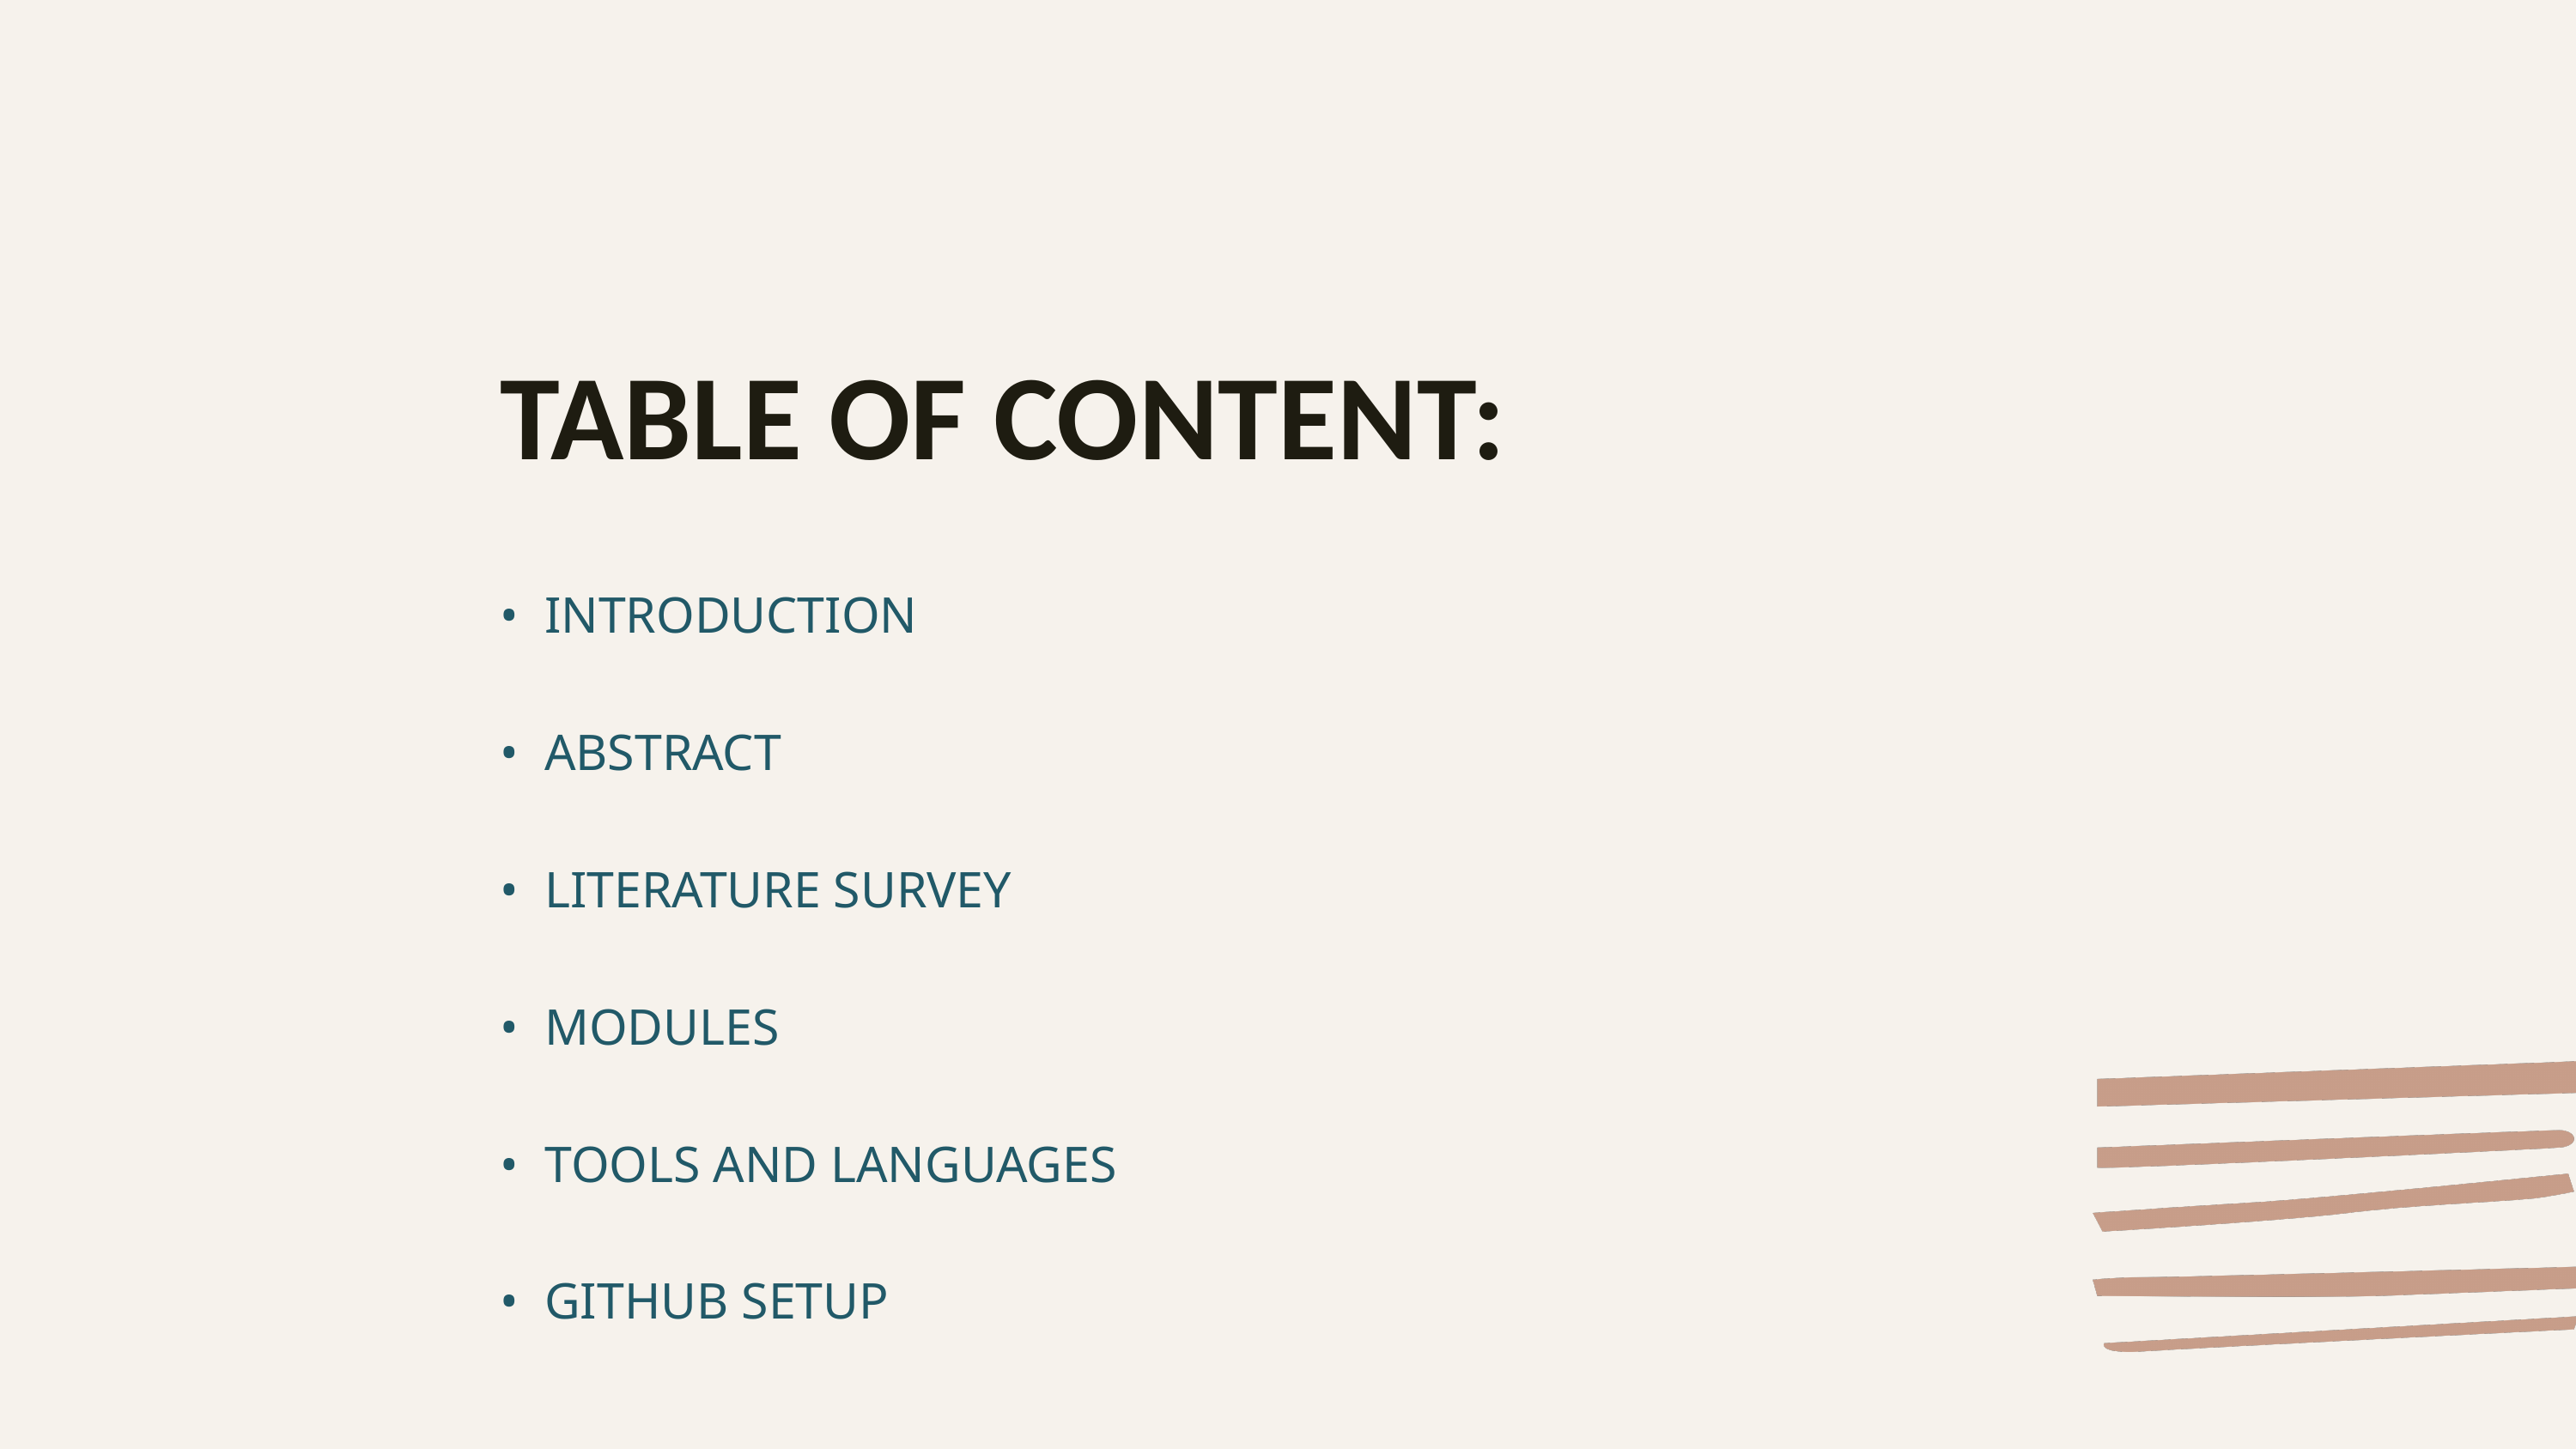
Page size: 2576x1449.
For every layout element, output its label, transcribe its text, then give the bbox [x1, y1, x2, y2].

picture [2093, 1061, 2576, 1355]
list TABLE OF CONTENT: • INTRODUCTION • ABSTRACT • LITERATURE SURVEY • MODULES • TOOLS AND LANGUAGES • GITHUB SETUP [483, 155, 2072, 1355]
